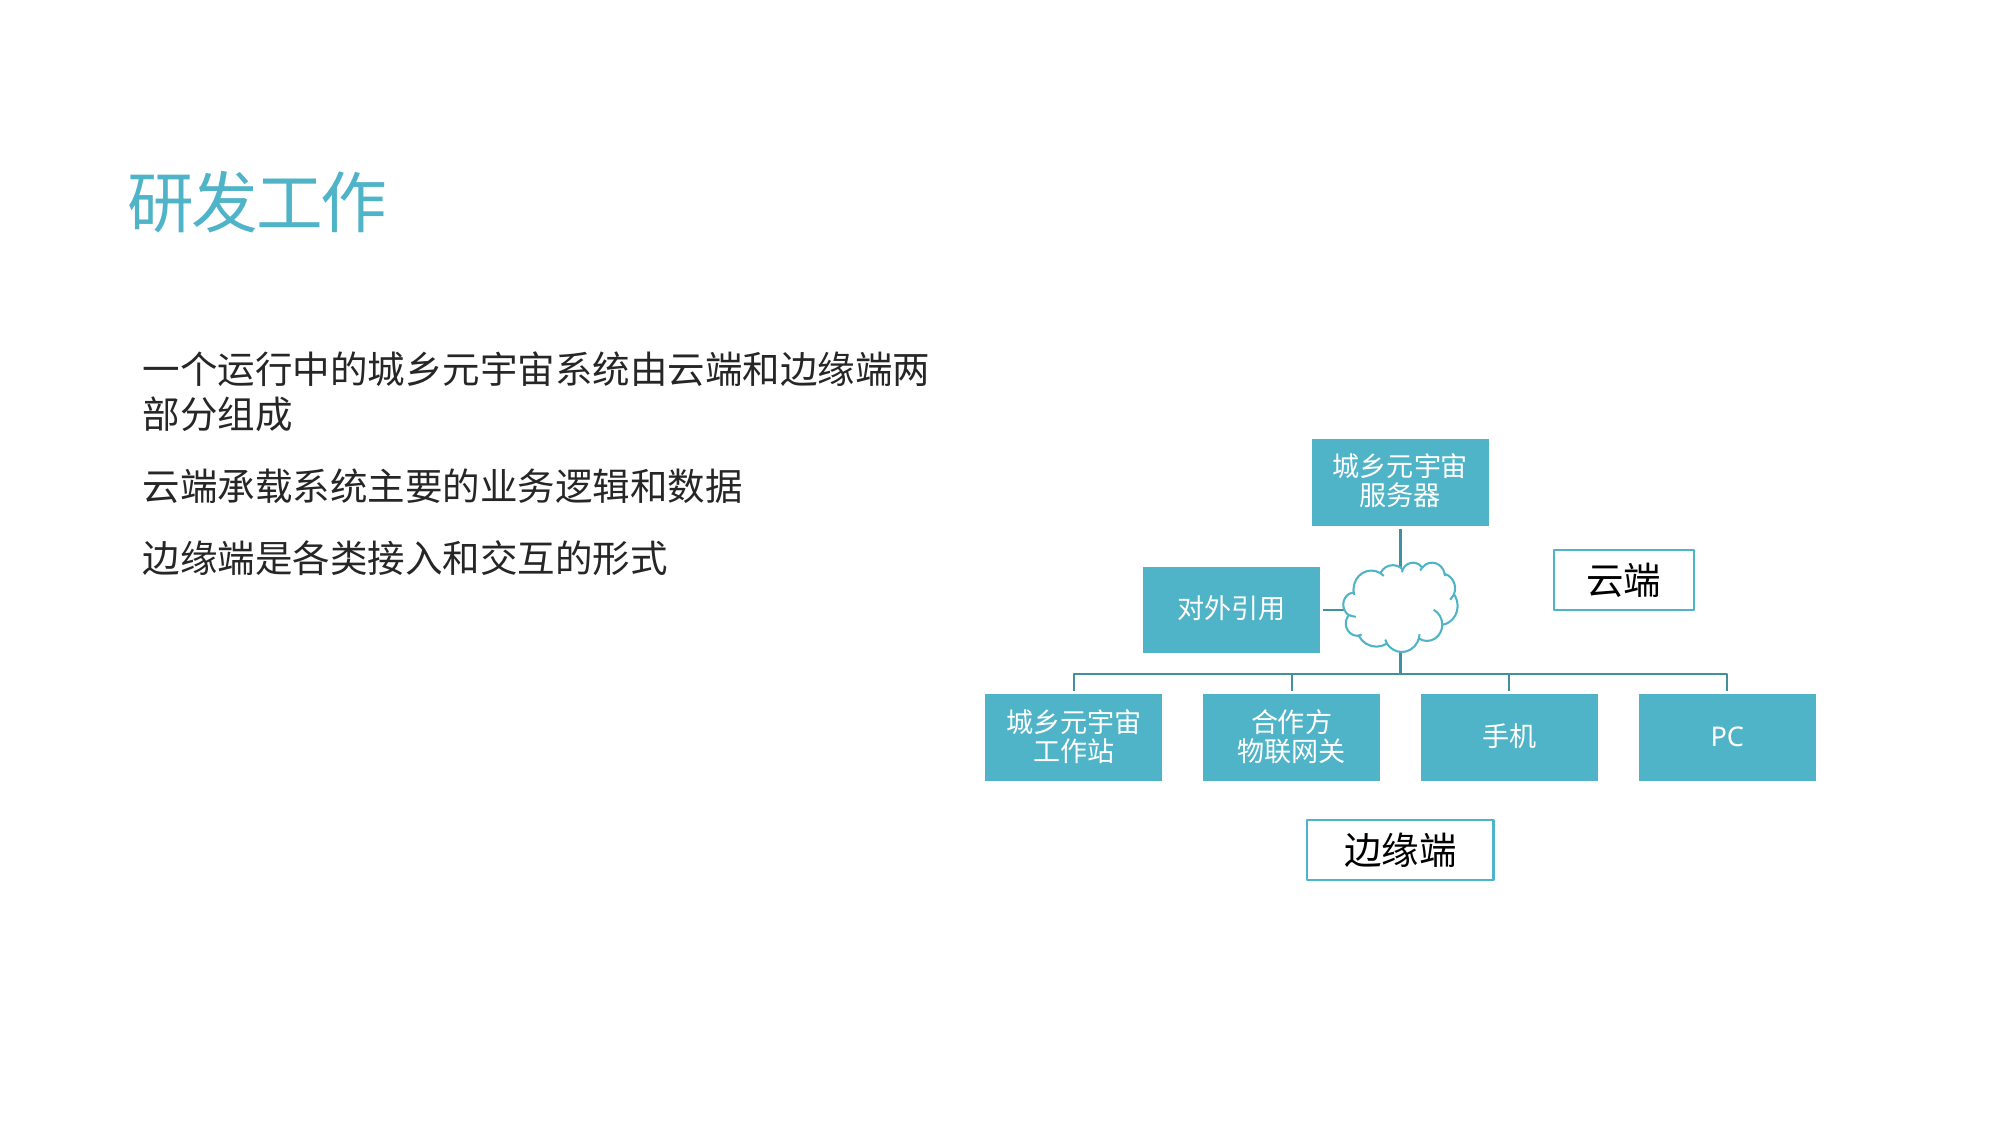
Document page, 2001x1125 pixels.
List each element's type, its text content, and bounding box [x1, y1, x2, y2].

list 一个运行中的城乡元宇宙系统由云端和边缘端两部分组成 云端承载系统主要的业务逻辑和数据 边缘端是各类接入和交互的形式 [112, 338, 948, 882]
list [983, 338, 1818, 883]
title 研发工作 [112, 112, 1818, 303]
